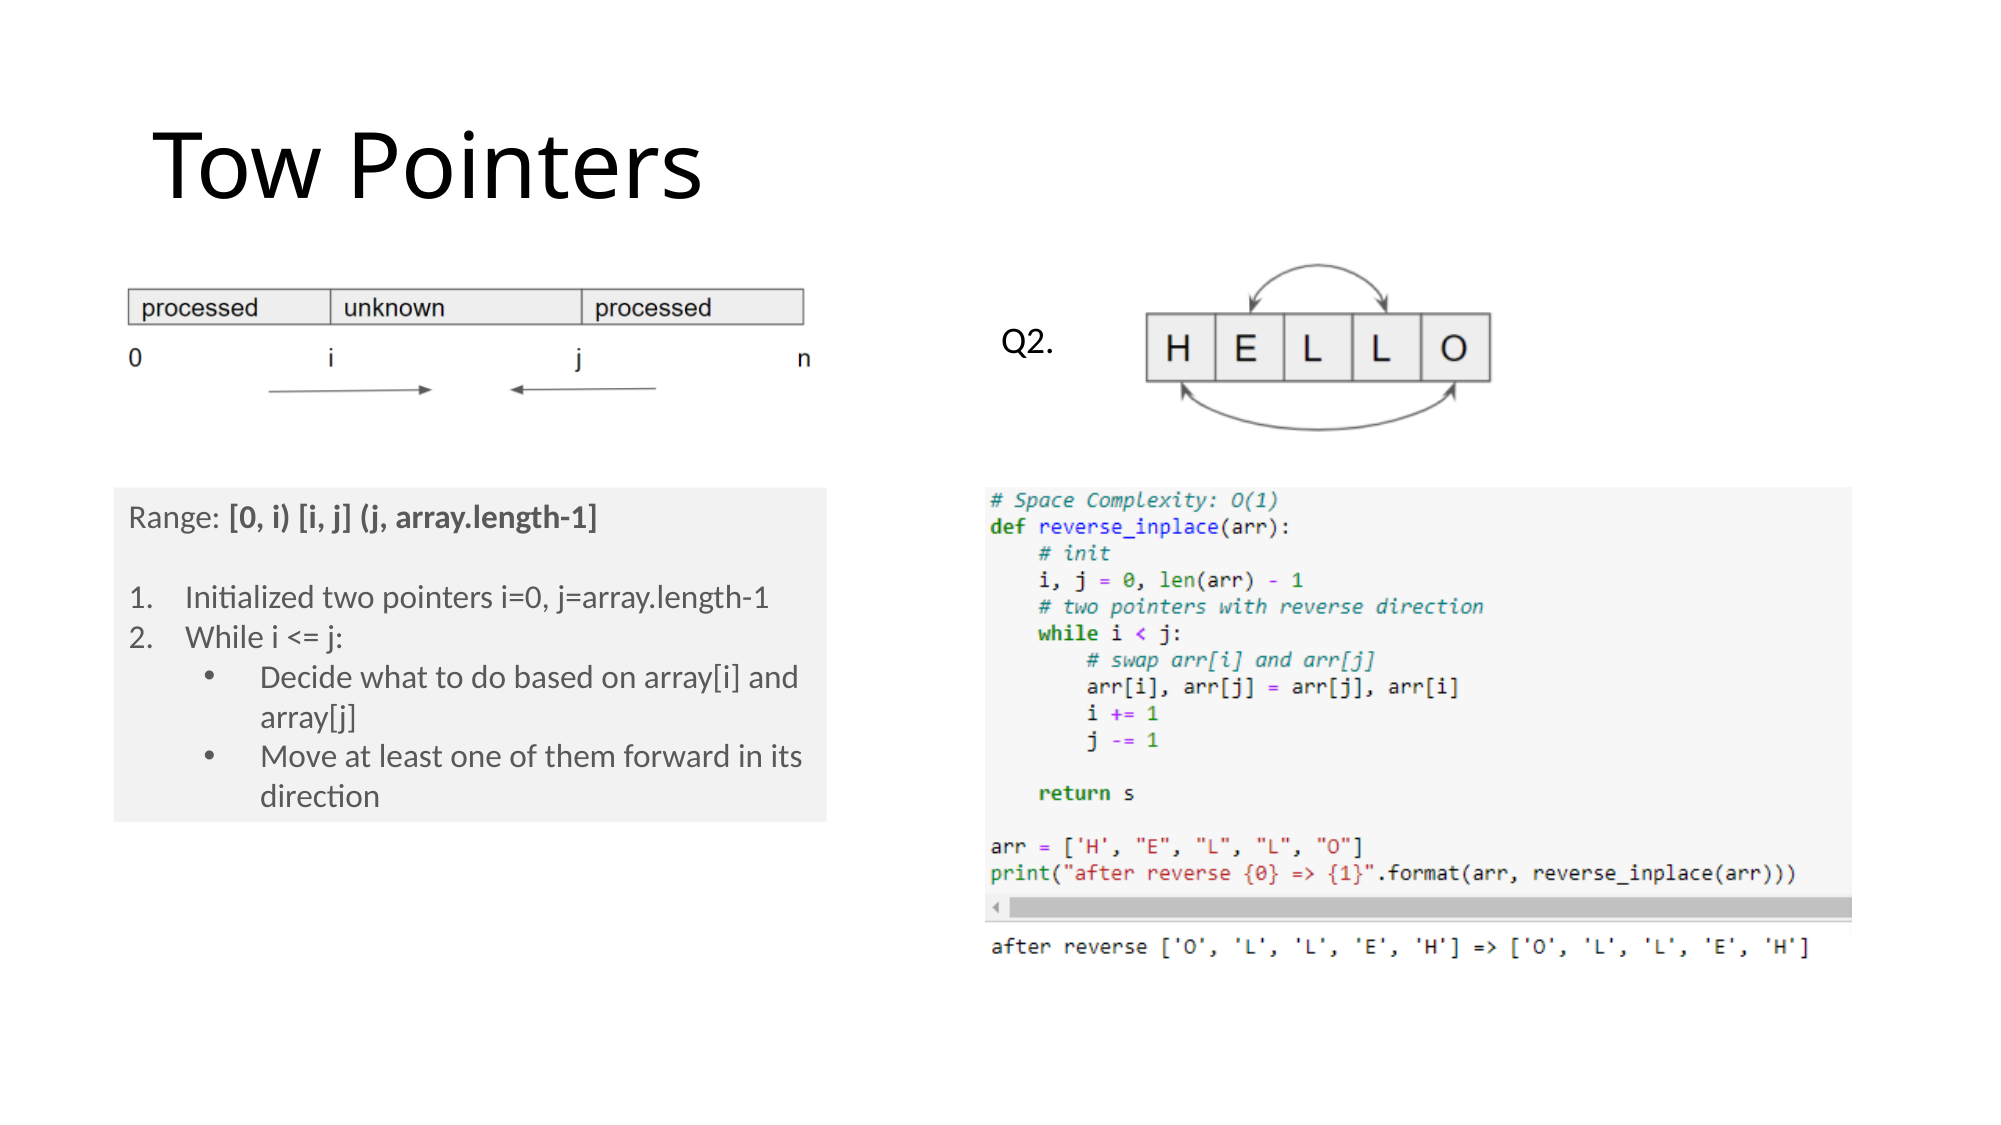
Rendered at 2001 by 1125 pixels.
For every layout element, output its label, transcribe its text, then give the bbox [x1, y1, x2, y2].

picture [985, 487, 1852, 968]
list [1107, 242, 1538, 446]
picture [113, 277, 827, 400]
text_box Range: [0, i) [i, j] (j, array.length-1] Initialized two pointers i=0, j=array.length-1 While i <= j: Decide what to do based on array[i] and array[j] Move at least one of them forward in its direction [113, 487, 827, 822]
title Tow Pointers [137, 59, 1863, 278]
text_box Q2. [986, 308, 1070, 368]
